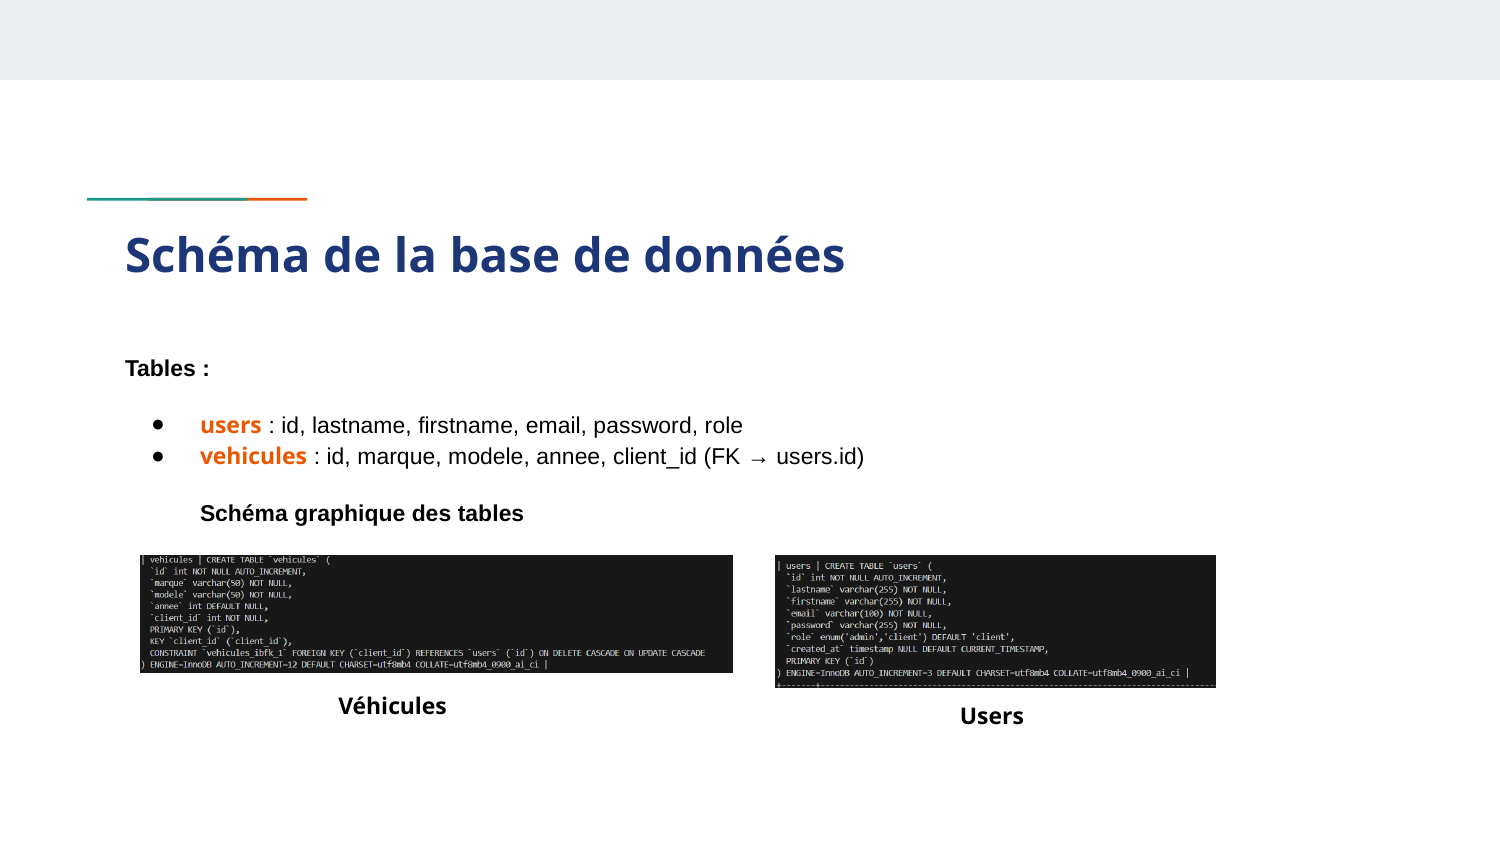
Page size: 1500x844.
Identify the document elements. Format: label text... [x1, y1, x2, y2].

picture [775, 555, 1216, 689]
text_box Véhicules [323, 680, 478, 734]
text_box Users [944, 696, 1043, 744]
title Schéma de la base de données [110, 209, 1372, 298]
list Tables : users : id, lastname, firstname, email, password, role vehicules : id, marque, modele, annee, client_id (FK → users.id) Schéma graphique des tables [110, 334, 1372, 706]
picture [140, 555, 733, 674]
